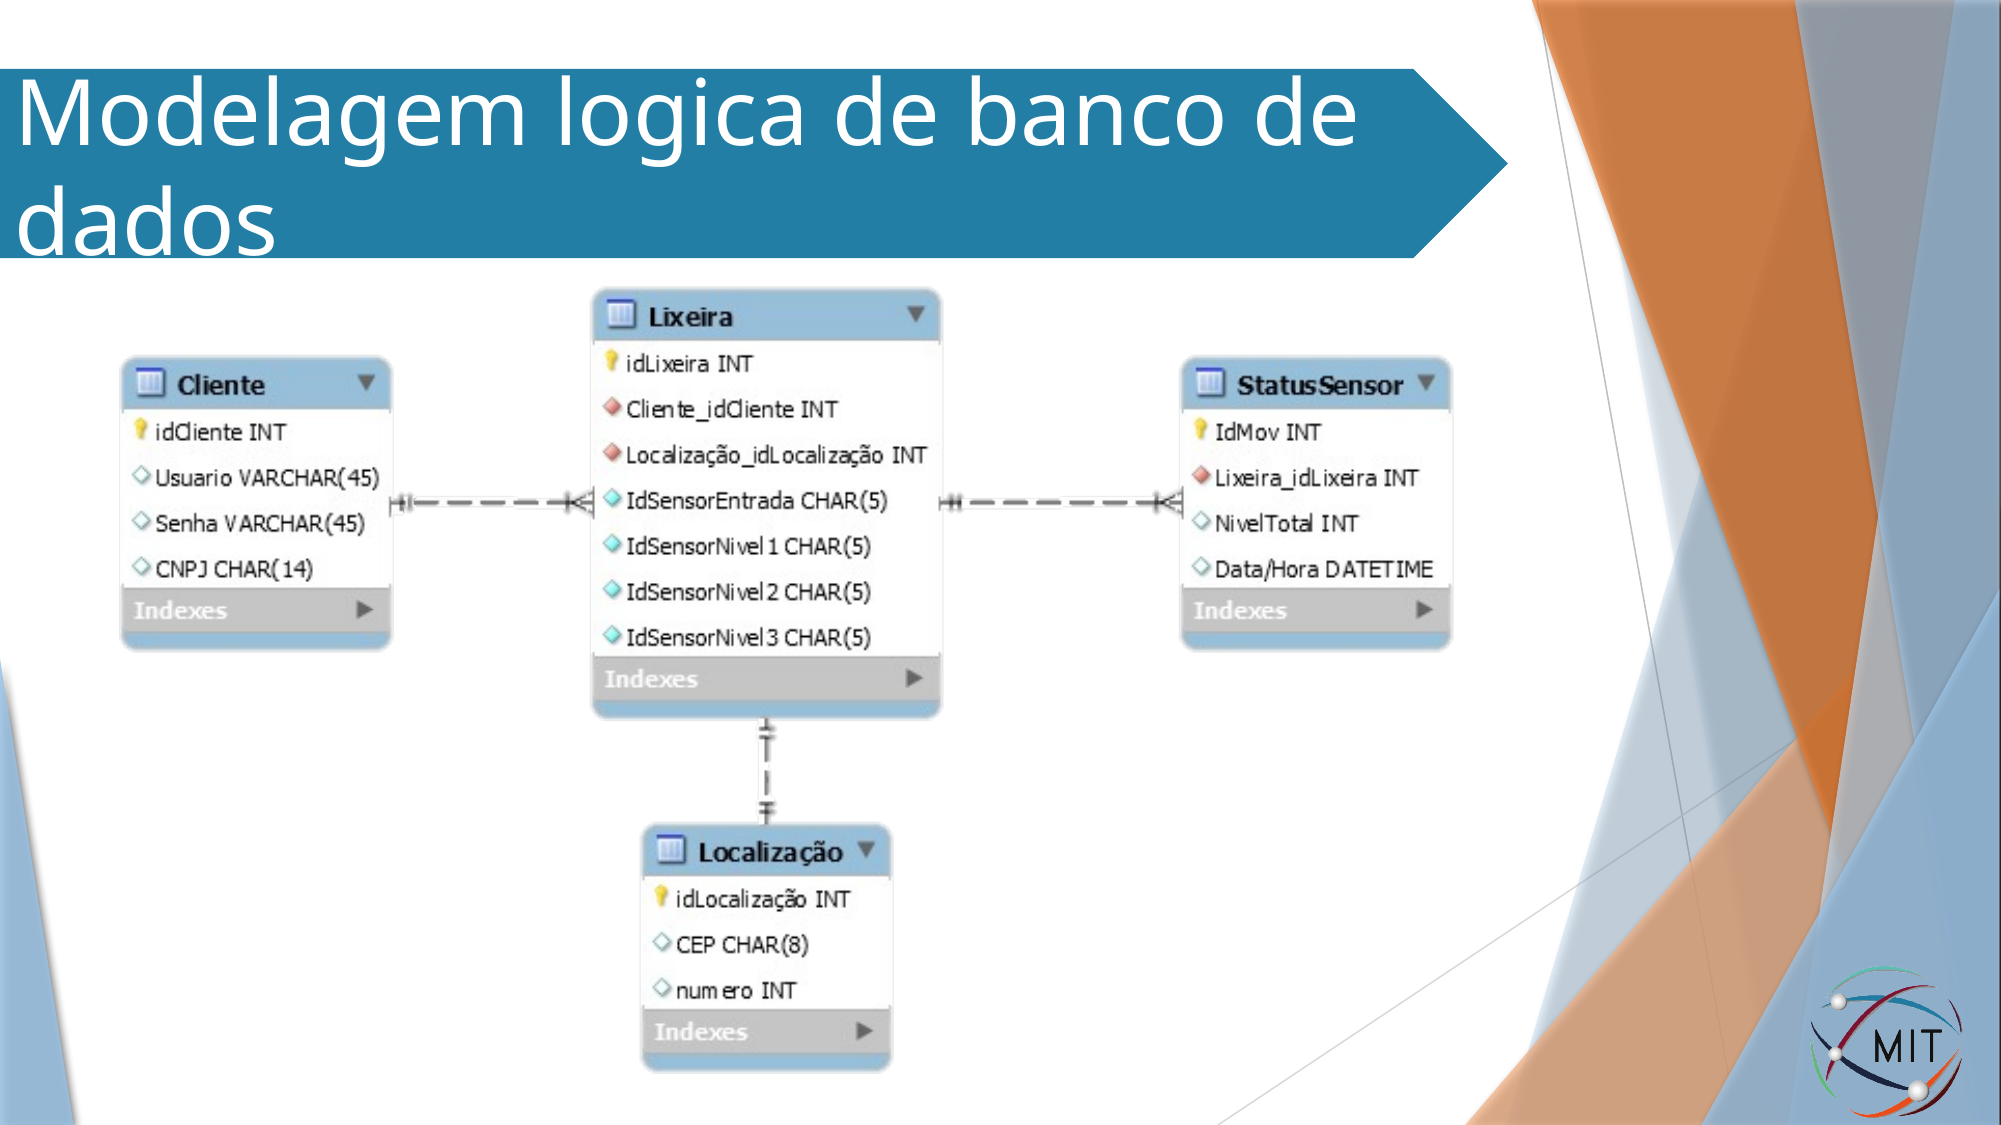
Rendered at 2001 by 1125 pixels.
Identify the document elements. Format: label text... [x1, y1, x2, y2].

picture [61, 223, 1547, 1125]
picture [1810, 966, 1963, 1118]
text_box Modelagem logica de banco de dados [0, 67, 1509, 260]
